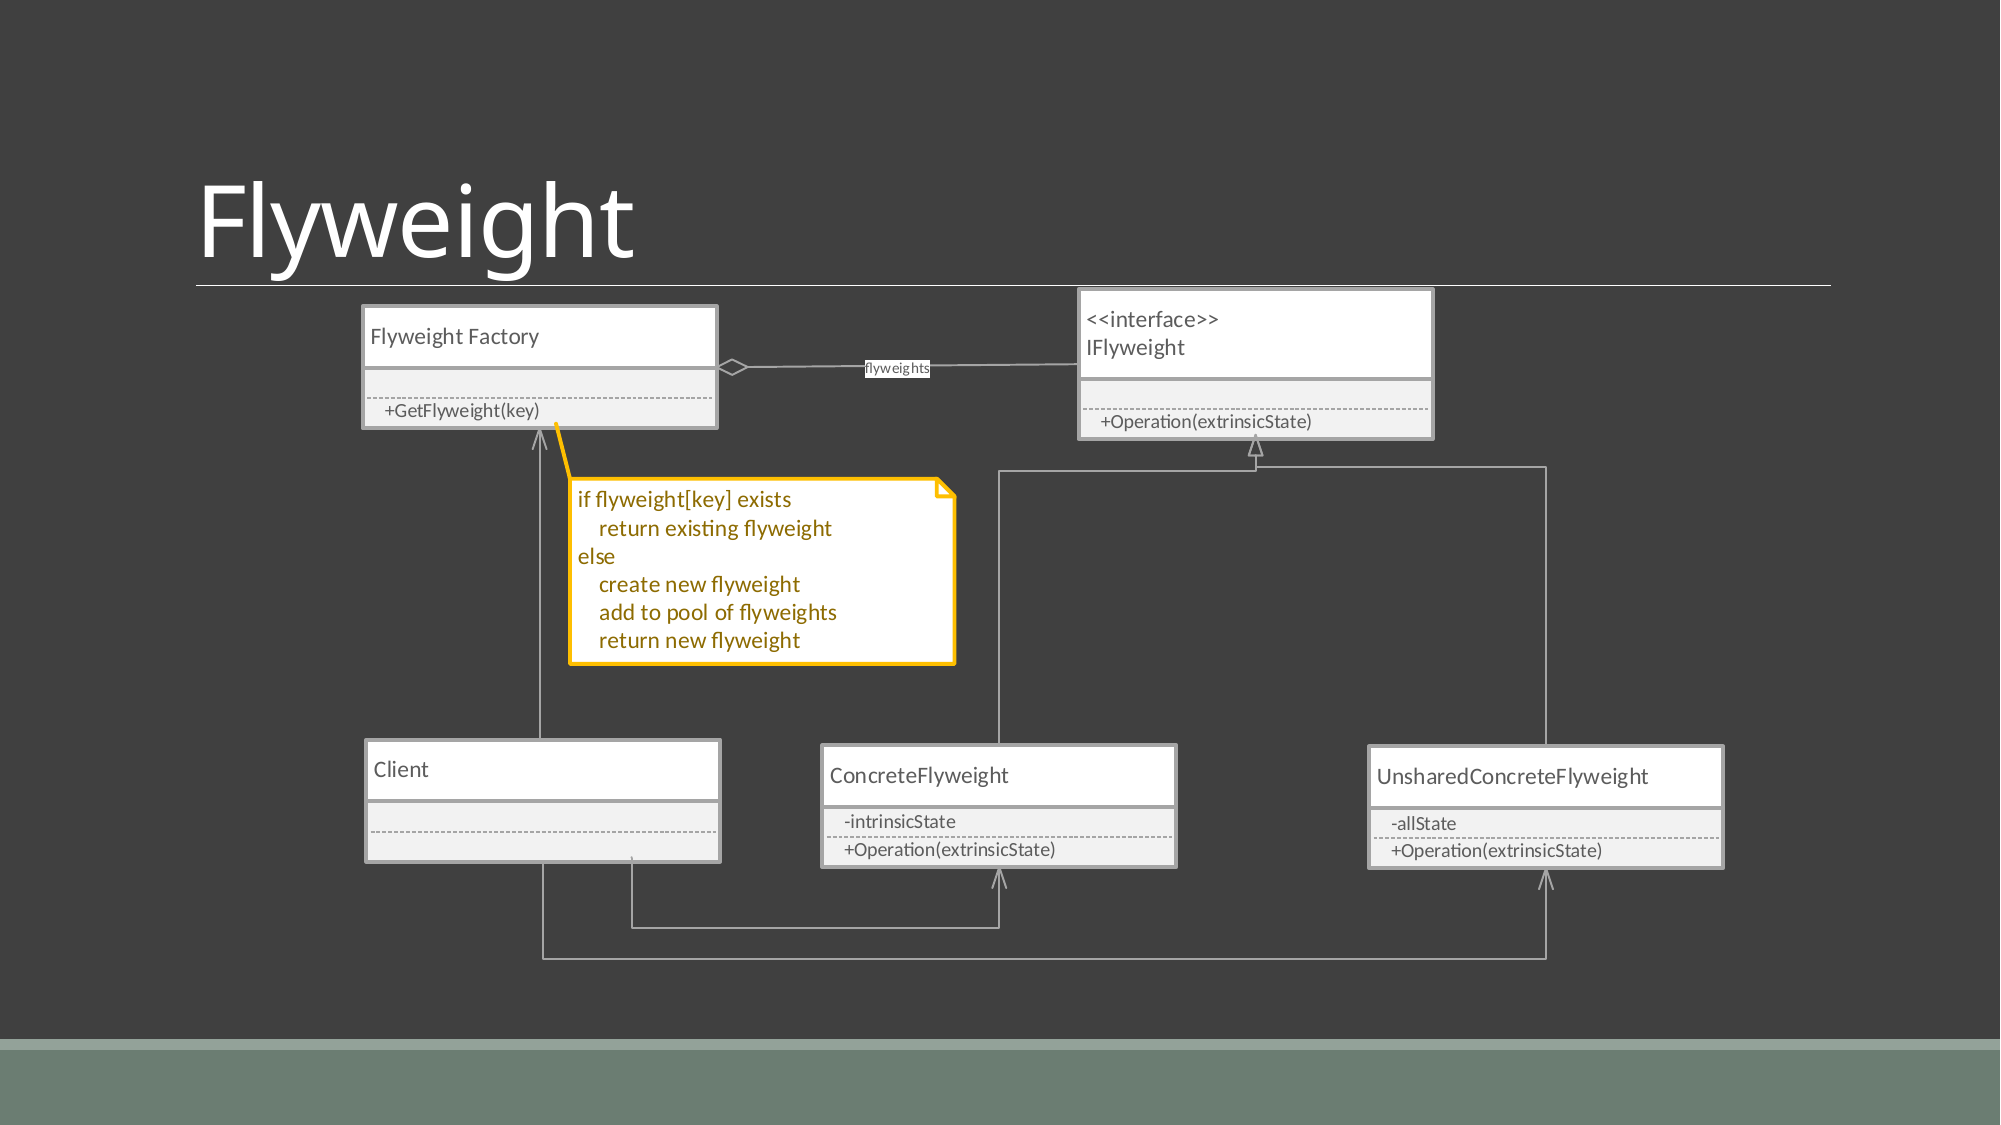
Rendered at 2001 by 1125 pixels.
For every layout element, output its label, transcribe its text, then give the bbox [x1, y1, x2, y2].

title Flyweight [180, 47, 1830, 285]
picture [355, 284, 1726, 962]
